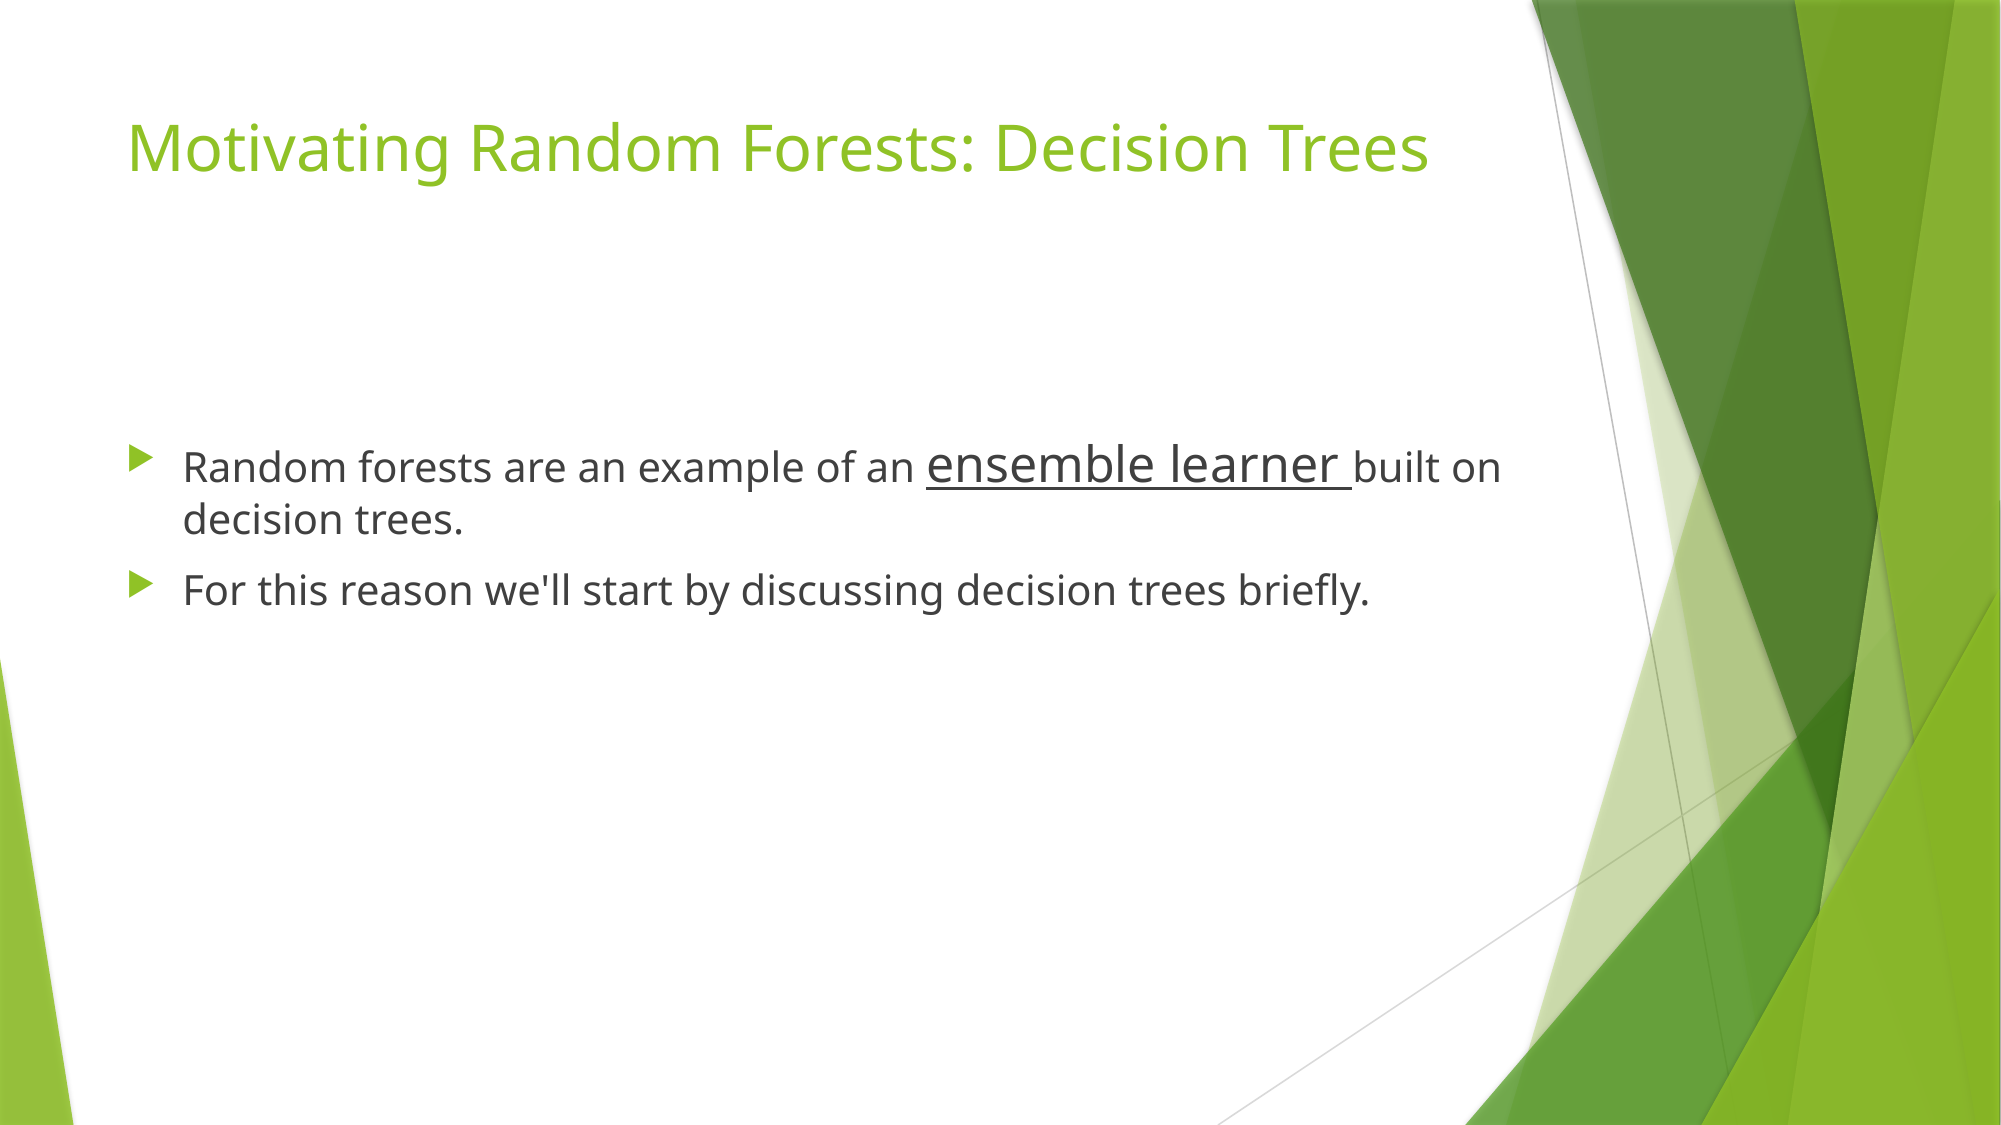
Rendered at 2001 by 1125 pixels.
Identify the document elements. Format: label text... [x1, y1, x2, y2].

title Motivating Random Forests: Decision Trees [111, 99, 1522, 317]
list Random forests are an example of an ensemble learner built on decision trees. For this reason we'll start by discussing decision trees briefly. [111, 354, 1595, 693]
